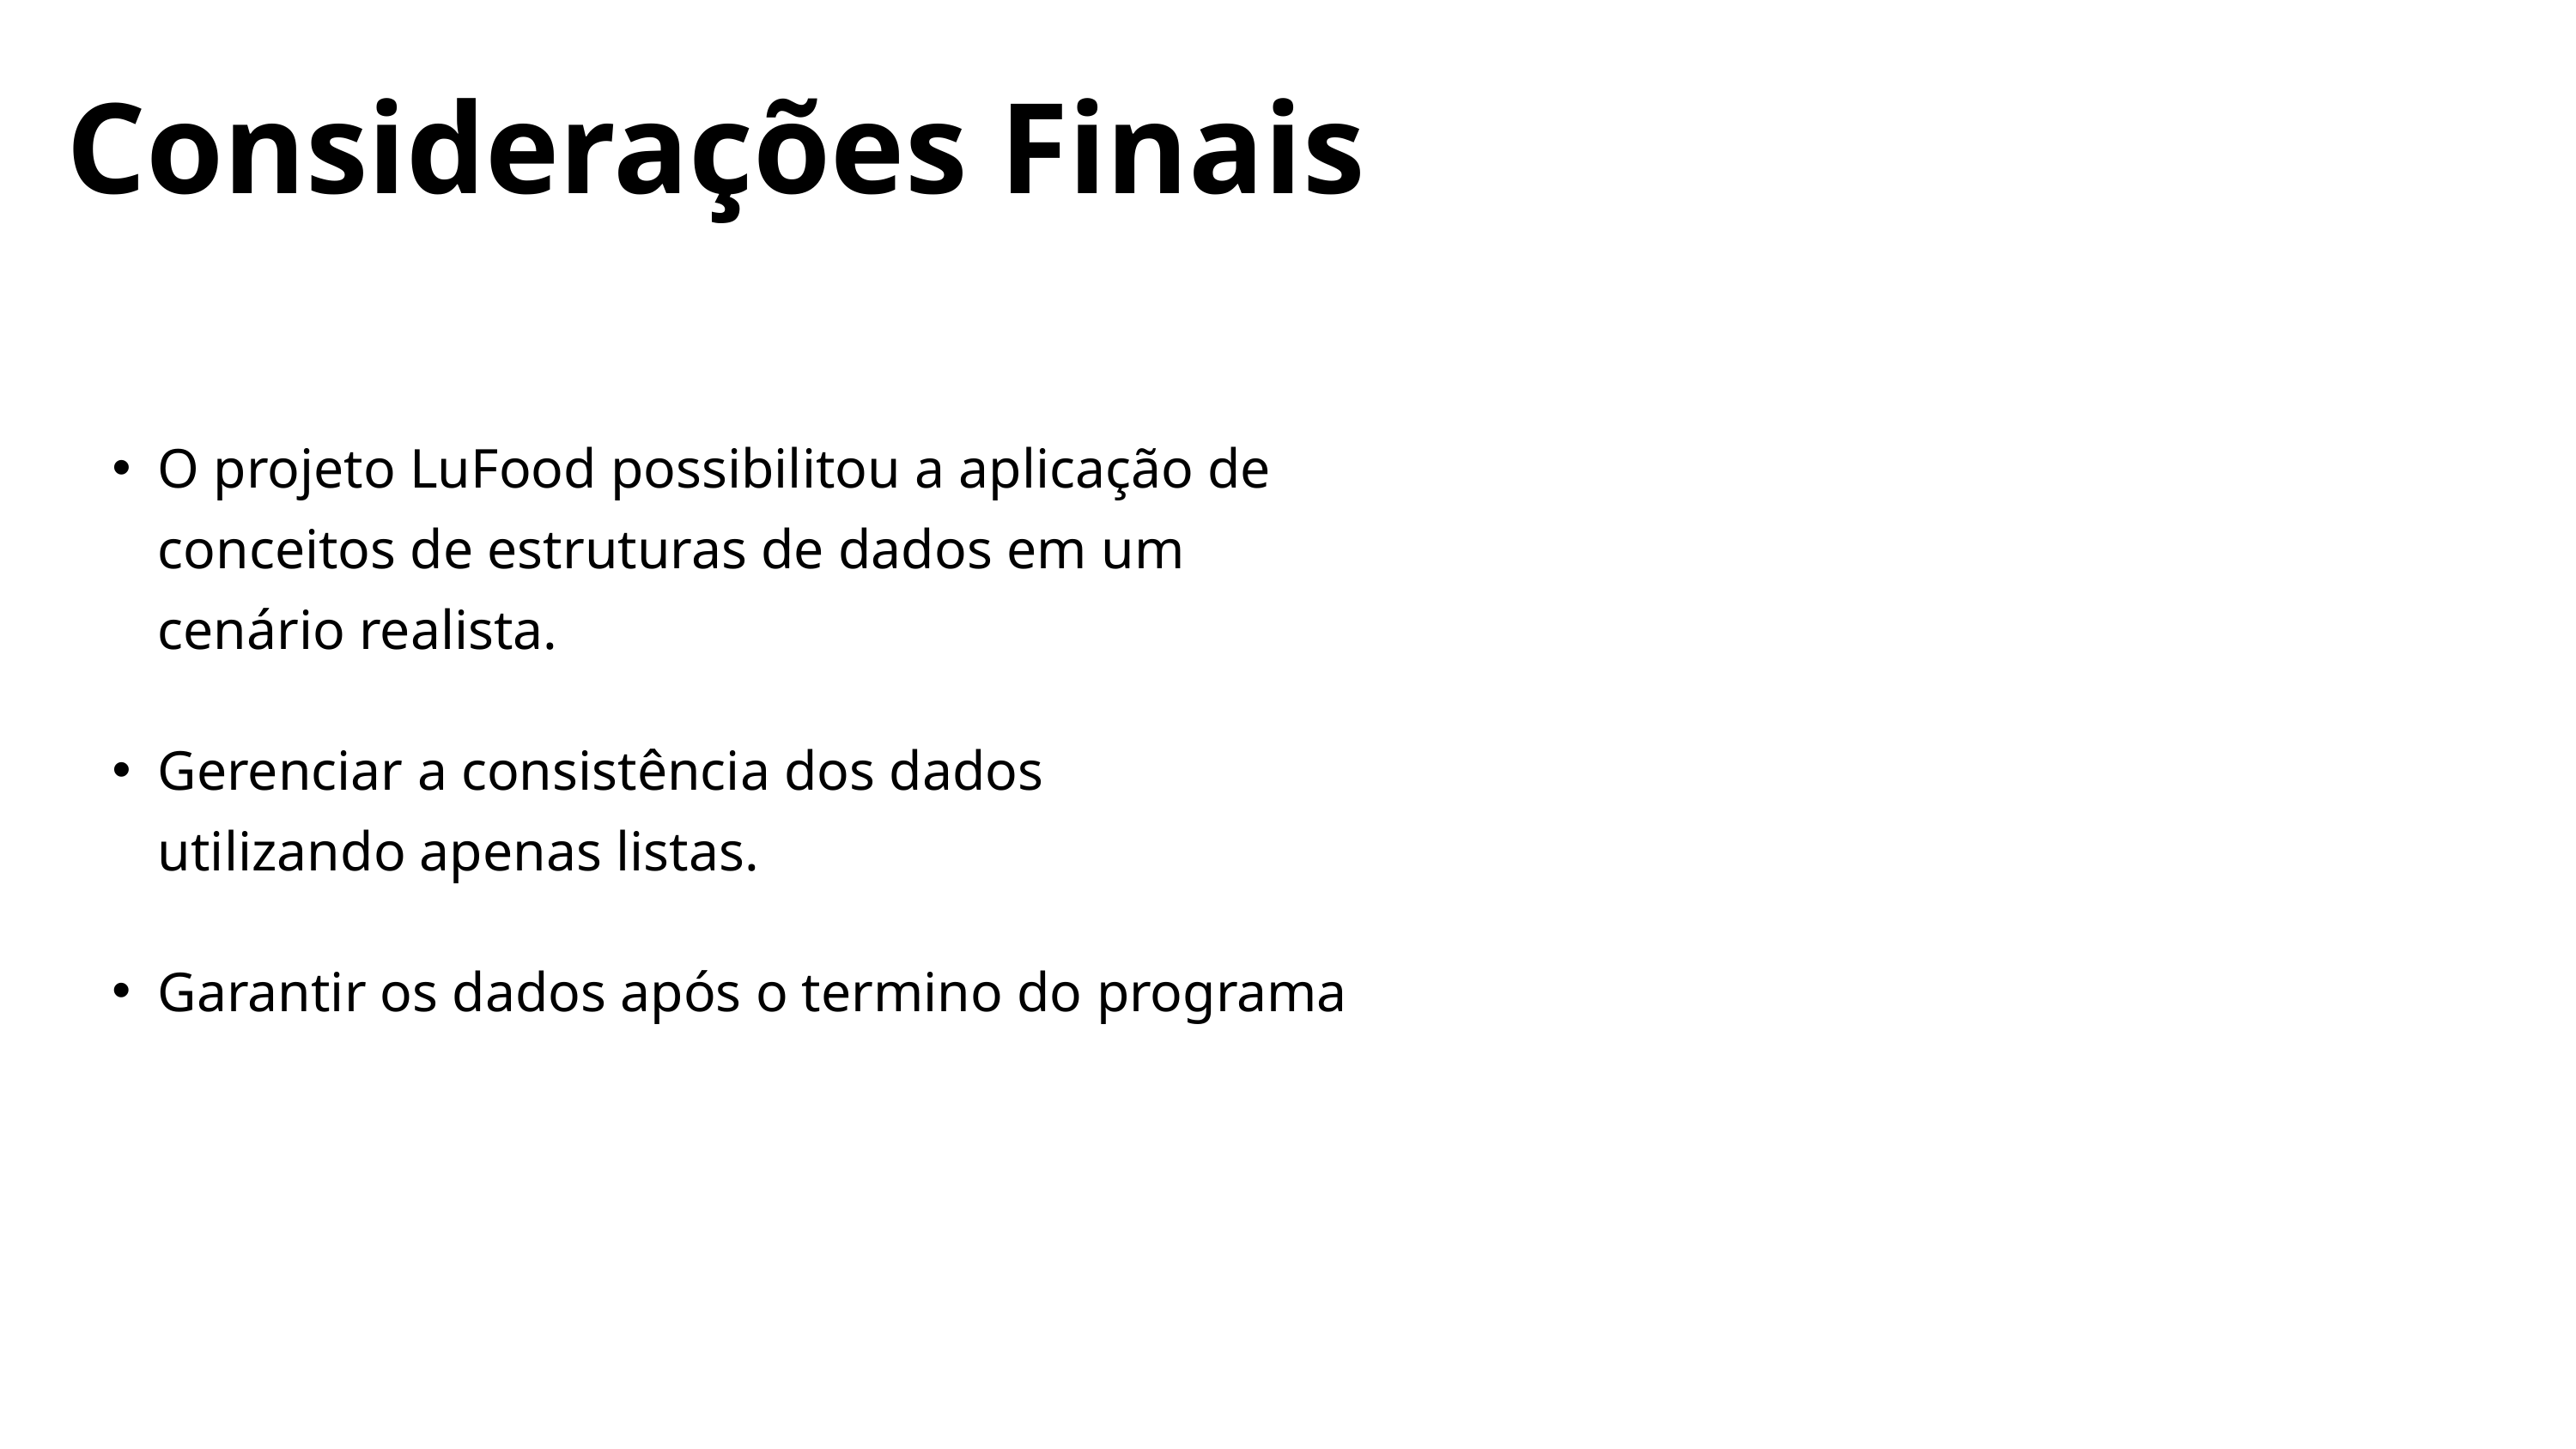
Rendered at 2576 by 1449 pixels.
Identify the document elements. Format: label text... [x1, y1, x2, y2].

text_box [66, 430, 1438, 1019]
text_box Considerações Finais [66, 43, 1520, 219]
